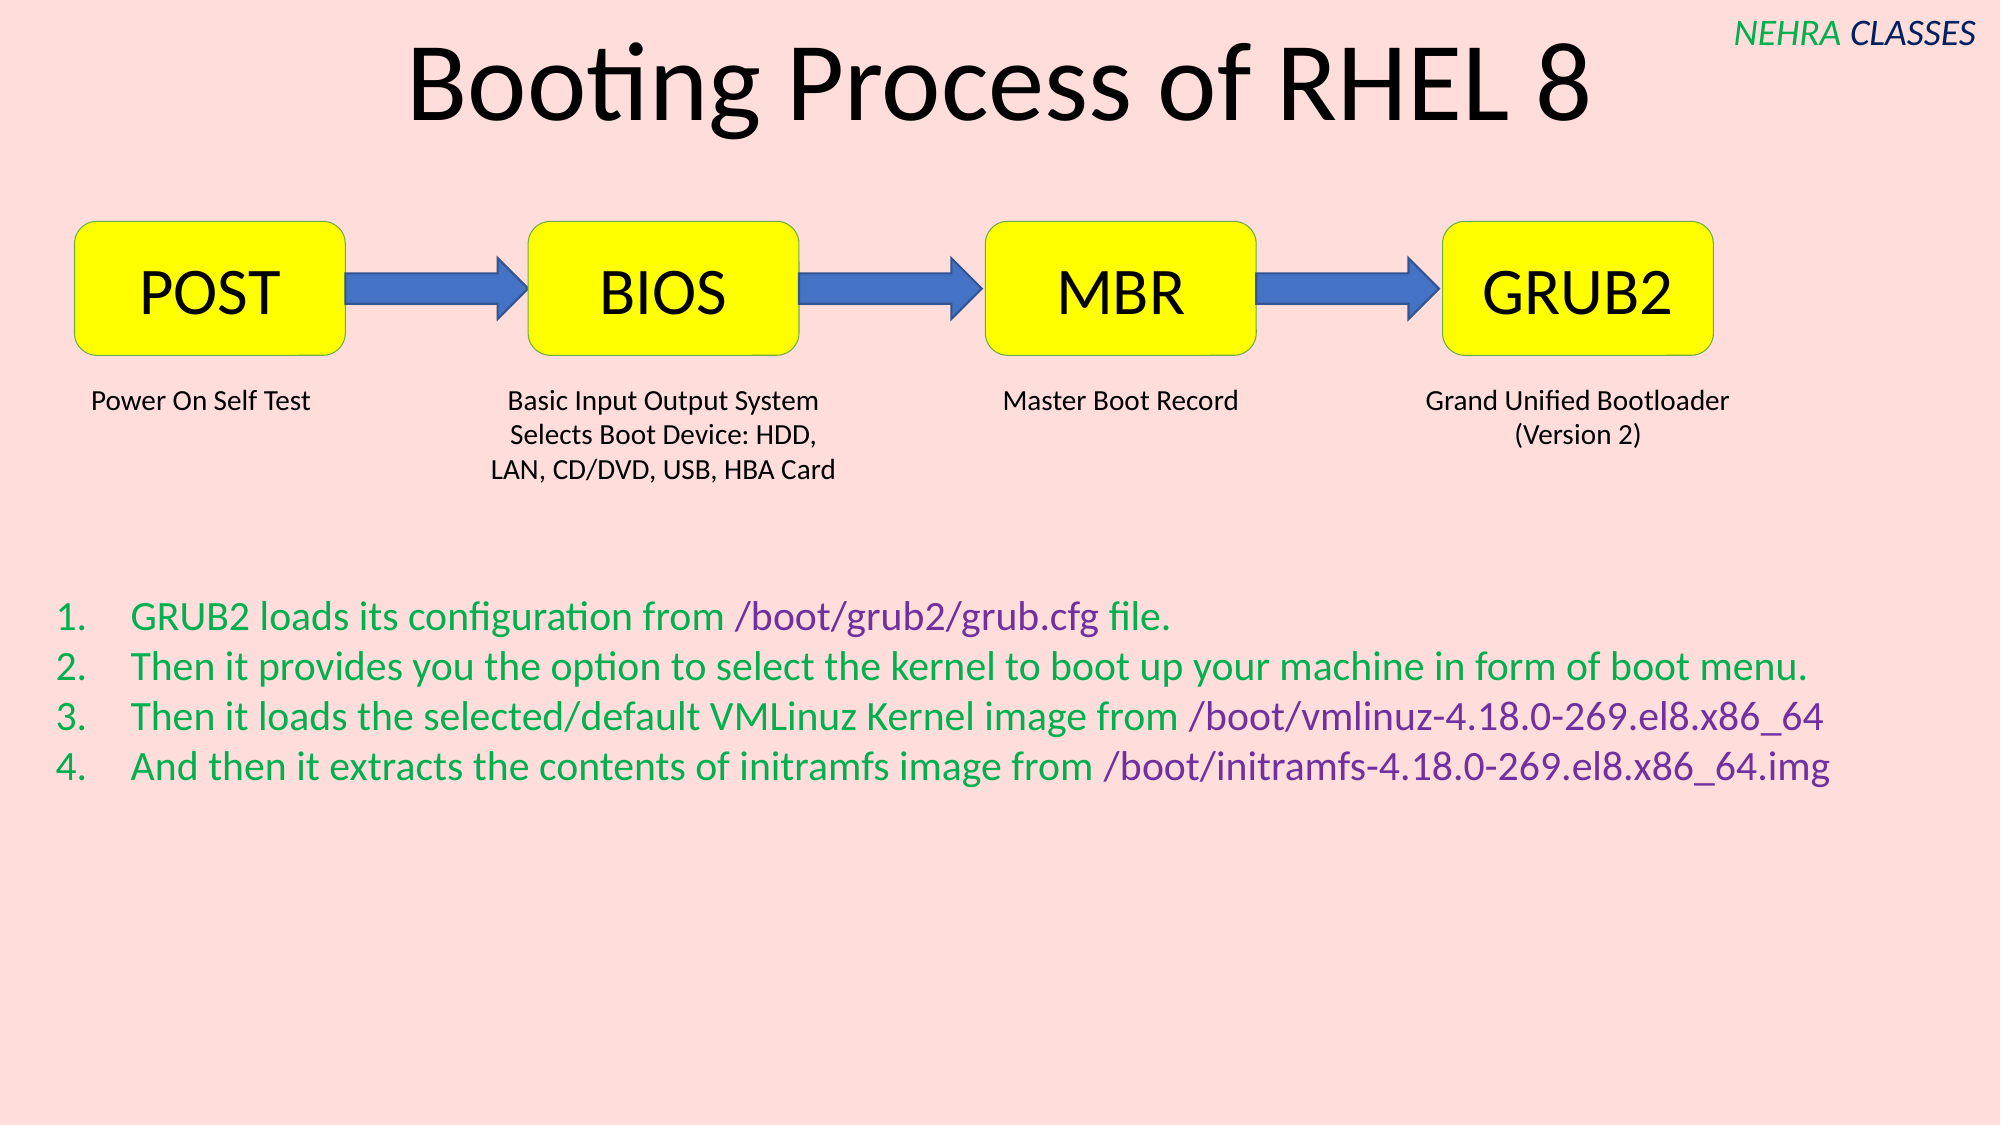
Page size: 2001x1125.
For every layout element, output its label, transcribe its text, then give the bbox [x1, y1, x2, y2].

text_box Master Boot Record [931, 373, 1311, 459]
text_box GRUB2 loads its configuration from /boot/grub2/grub.cfg file. Then it provides you the option to select the kernel to boot up your machine in form of boot menu. Then it loads the selected/default VMLinuz Kernel image from /boot/vmlinuz-4.18.0-269.el8.x86_64 And then it extracts the contents of initramfs image from /boot/initramfs-4.18.0-269.el8.x86_64.img [40, 580, 1974, 897]
text_box Power On Self Test [74, 373, 328, 459]
text_box BIOS [527, 220, 800, 356]
text_box Booting Process of RHEL 8 [391, 0, 1609, 150]
text_box [1255, 255, 1441, 322]
text_box MBR [984, 220, 1257, 356]
text_box [797, 255, 984, 322]
text_box [344, 255, 527, 322]
text_box Basic Input Output System Selects Boot Device: HDD, LAN, CD/DVD, USB, HBA Card [473, 373, 853, 529]
text_box POST [73, 220, 346, 356]
text_box GRUB2 [1442, 220, 1714, 356]
text_box Grand Unified Bootloader (Version 2) [1388, 373, 1768, 459]
